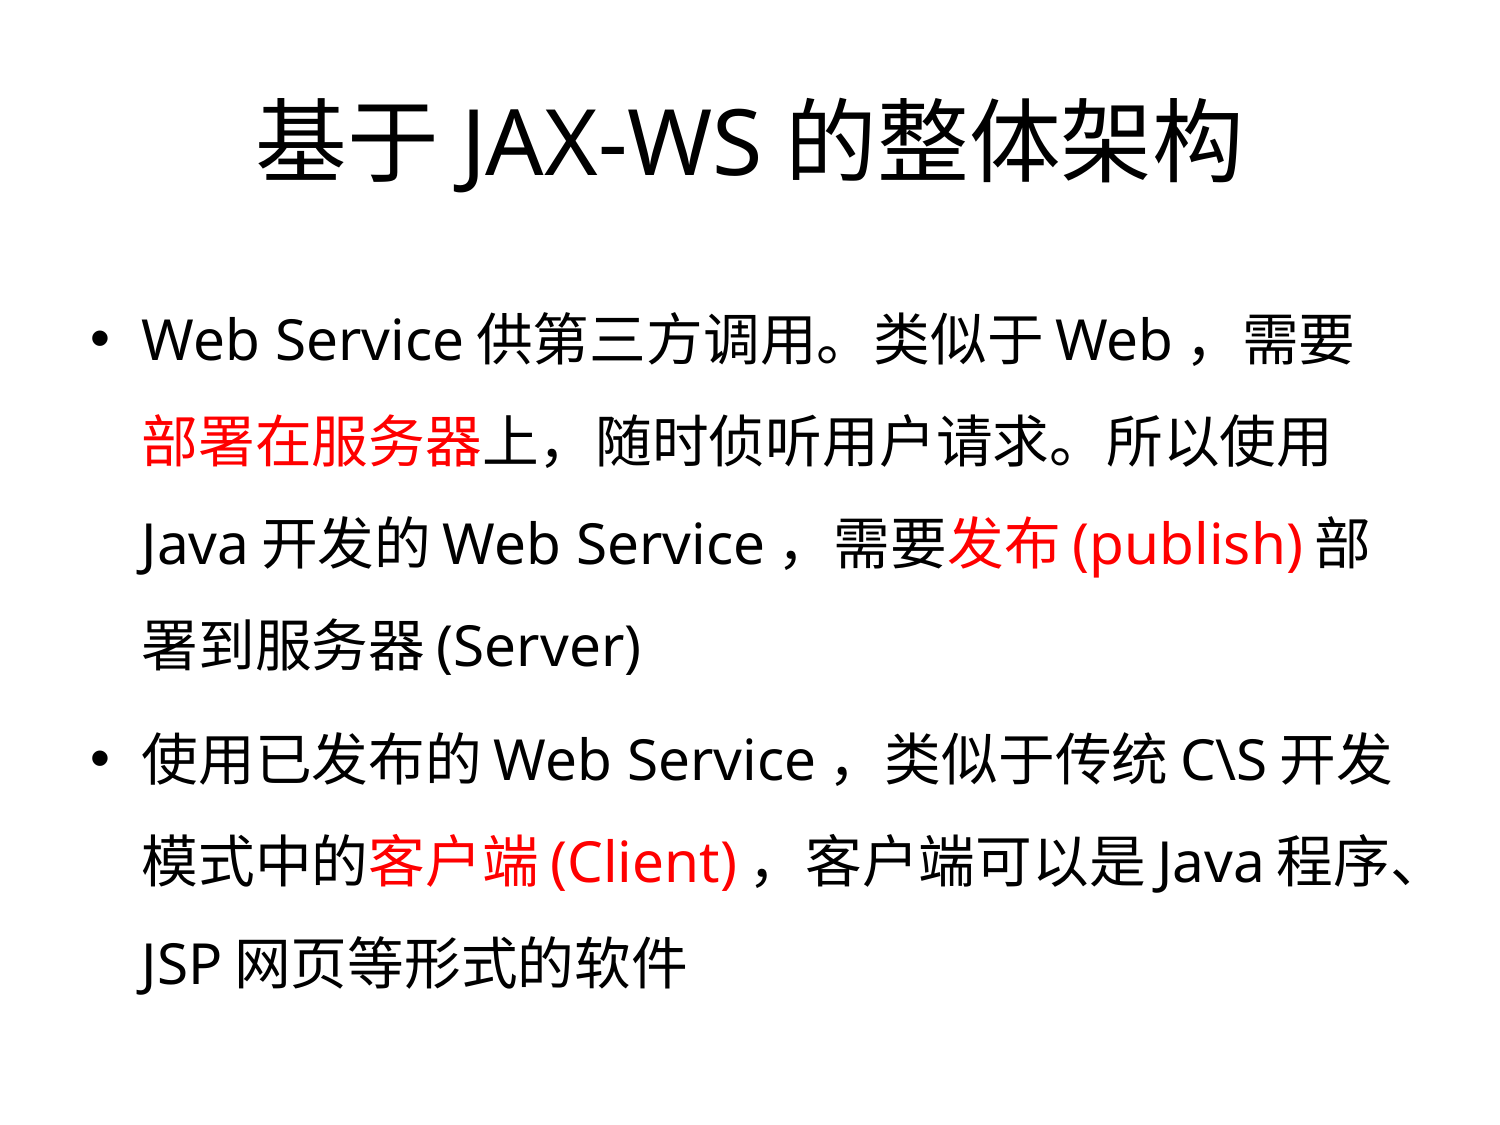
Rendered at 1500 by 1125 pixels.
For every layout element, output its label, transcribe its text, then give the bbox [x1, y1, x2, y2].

list Web Service供第三方调用。类似于Web，需要部署在服务器上，随时侦听用户请求。所以使用Java开发的Web Service，需要发布(publish)部署到服务器(Server) 使用已发布的Web Service，类似于传统C\S开发模式中的客户端(Client)，客户端可以是Java程序、JSP网页等形式的软件 [75, 262, 1425, 1005]
title 基于JAX-WS的整体架构 [75, 45, 1425, 233]
